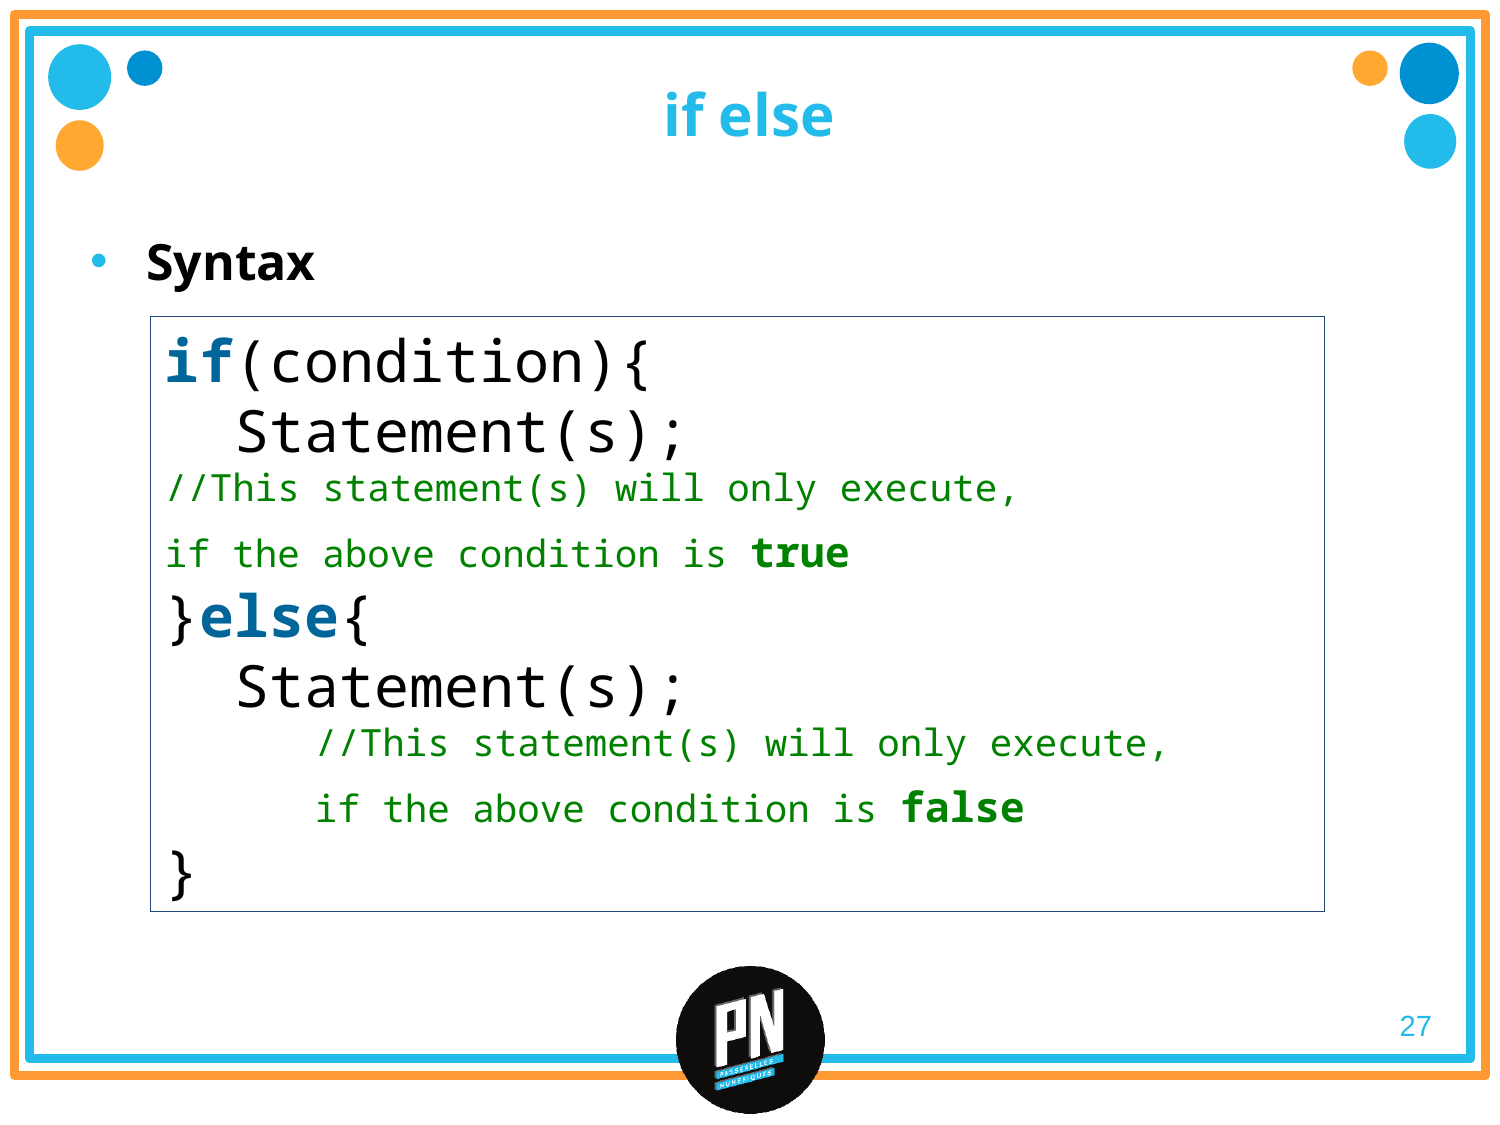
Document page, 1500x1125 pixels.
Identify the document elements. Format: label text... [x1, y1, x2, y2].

title if else [75, 36, 1424, 191]
list Syntax [75, 222, 1424, 866]
text_box if(condition){ Statement(s); //This statement(s) will only execute, if the above condition is true }else{ Statement(s); //This statement(s) will only execute, if the above condition is false } [150, 316, 1325, 912]
picture [674, 964, 826, 1115]
